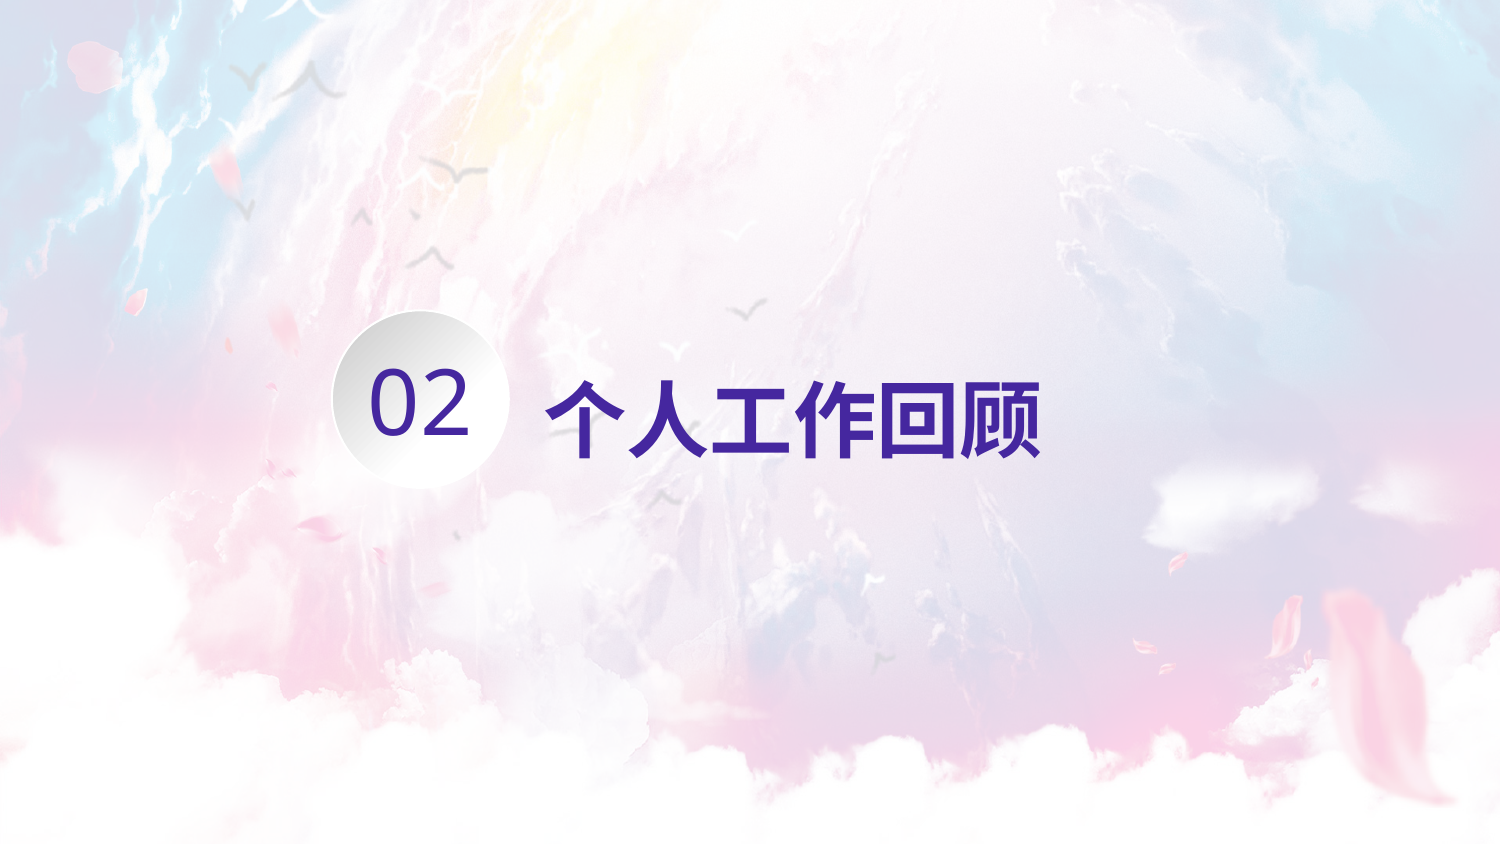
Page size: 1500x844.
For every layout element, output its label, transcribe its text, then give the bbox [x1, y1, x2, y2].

text_box 个人工作回顾 [440, 310, 1146, 475]
text_box 02 [330, 309, 510, 489]
